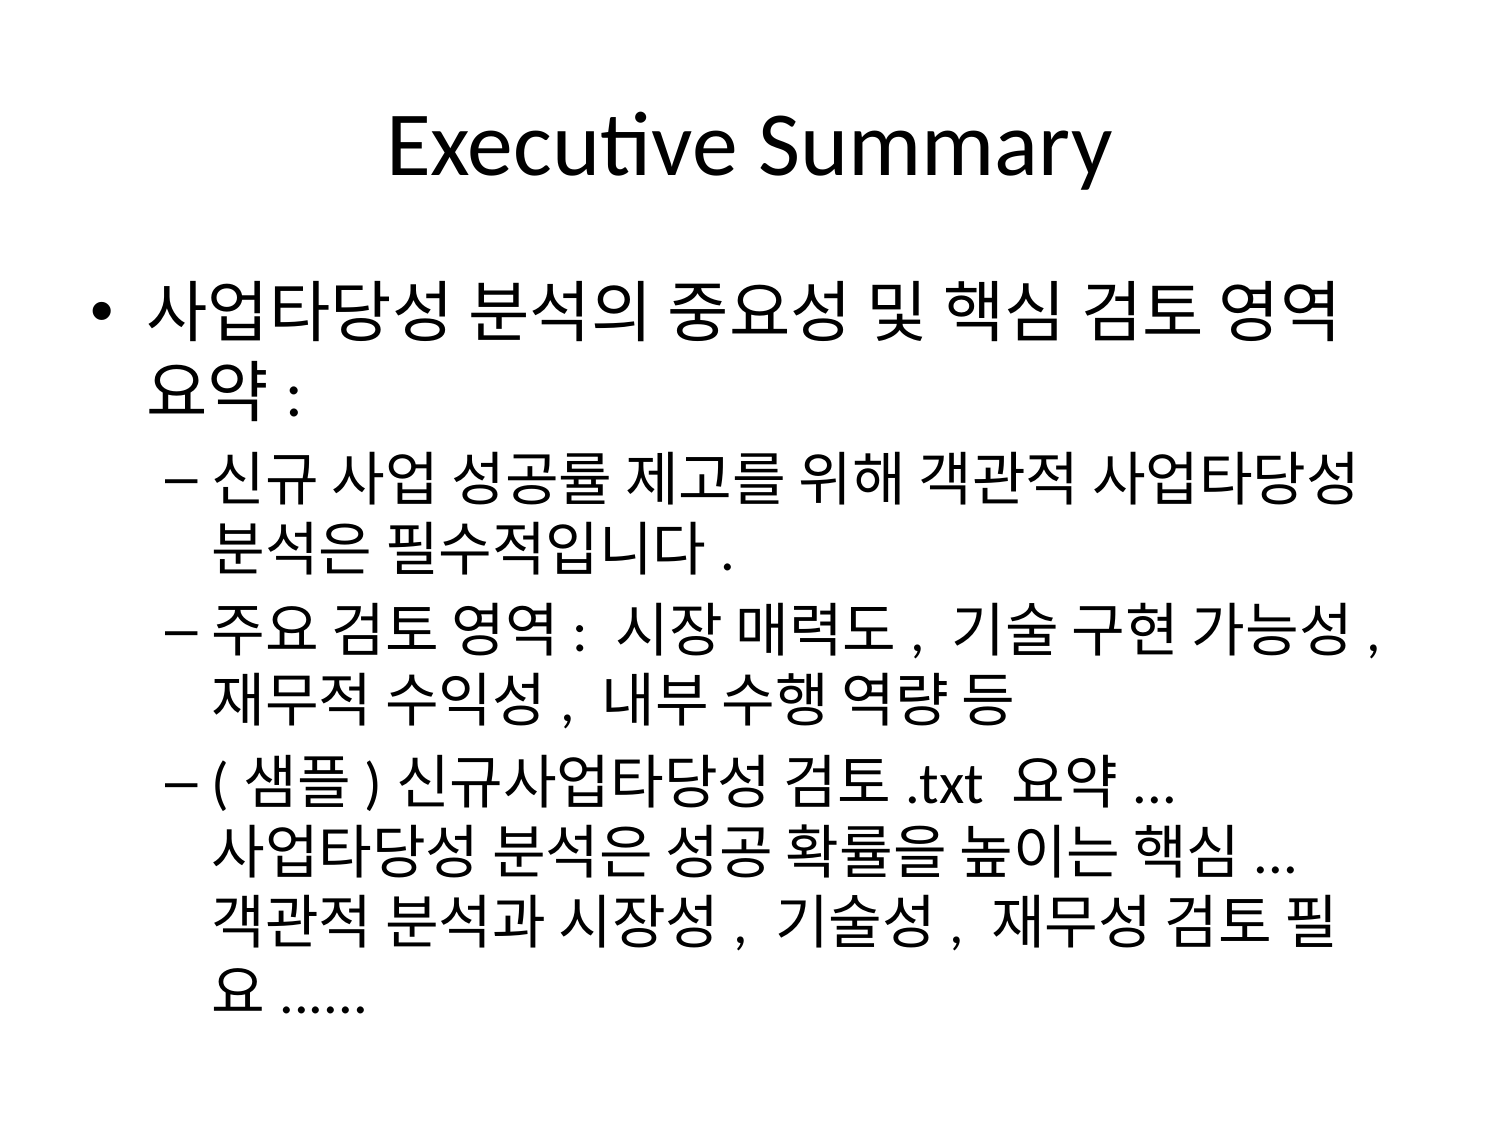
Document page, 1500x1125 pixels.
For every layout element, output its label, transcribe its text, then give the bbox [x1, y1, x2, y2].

list 사업타당성 분석의 중요성 및 핵심 검토 영역 요약: 신규 사업 성공률 제고를 위해 객관적 사업타당성 분석은 필수적입니다. 주요 검토 영역: 시장 매력도, 기술 구현 가능성, 재무적 수익성, 내부 수행 역량 등 (샘플)신규사업타당성 검토.txt 요약... 사업타당성 분석은 성공 확률을 높이는 핵심... 객관적 분석과 시장성, 기술성, 재무성 검토 필요...... [75, 262, 1425, 1005]
title Executive Summary [75, 45, 1425, 233]
